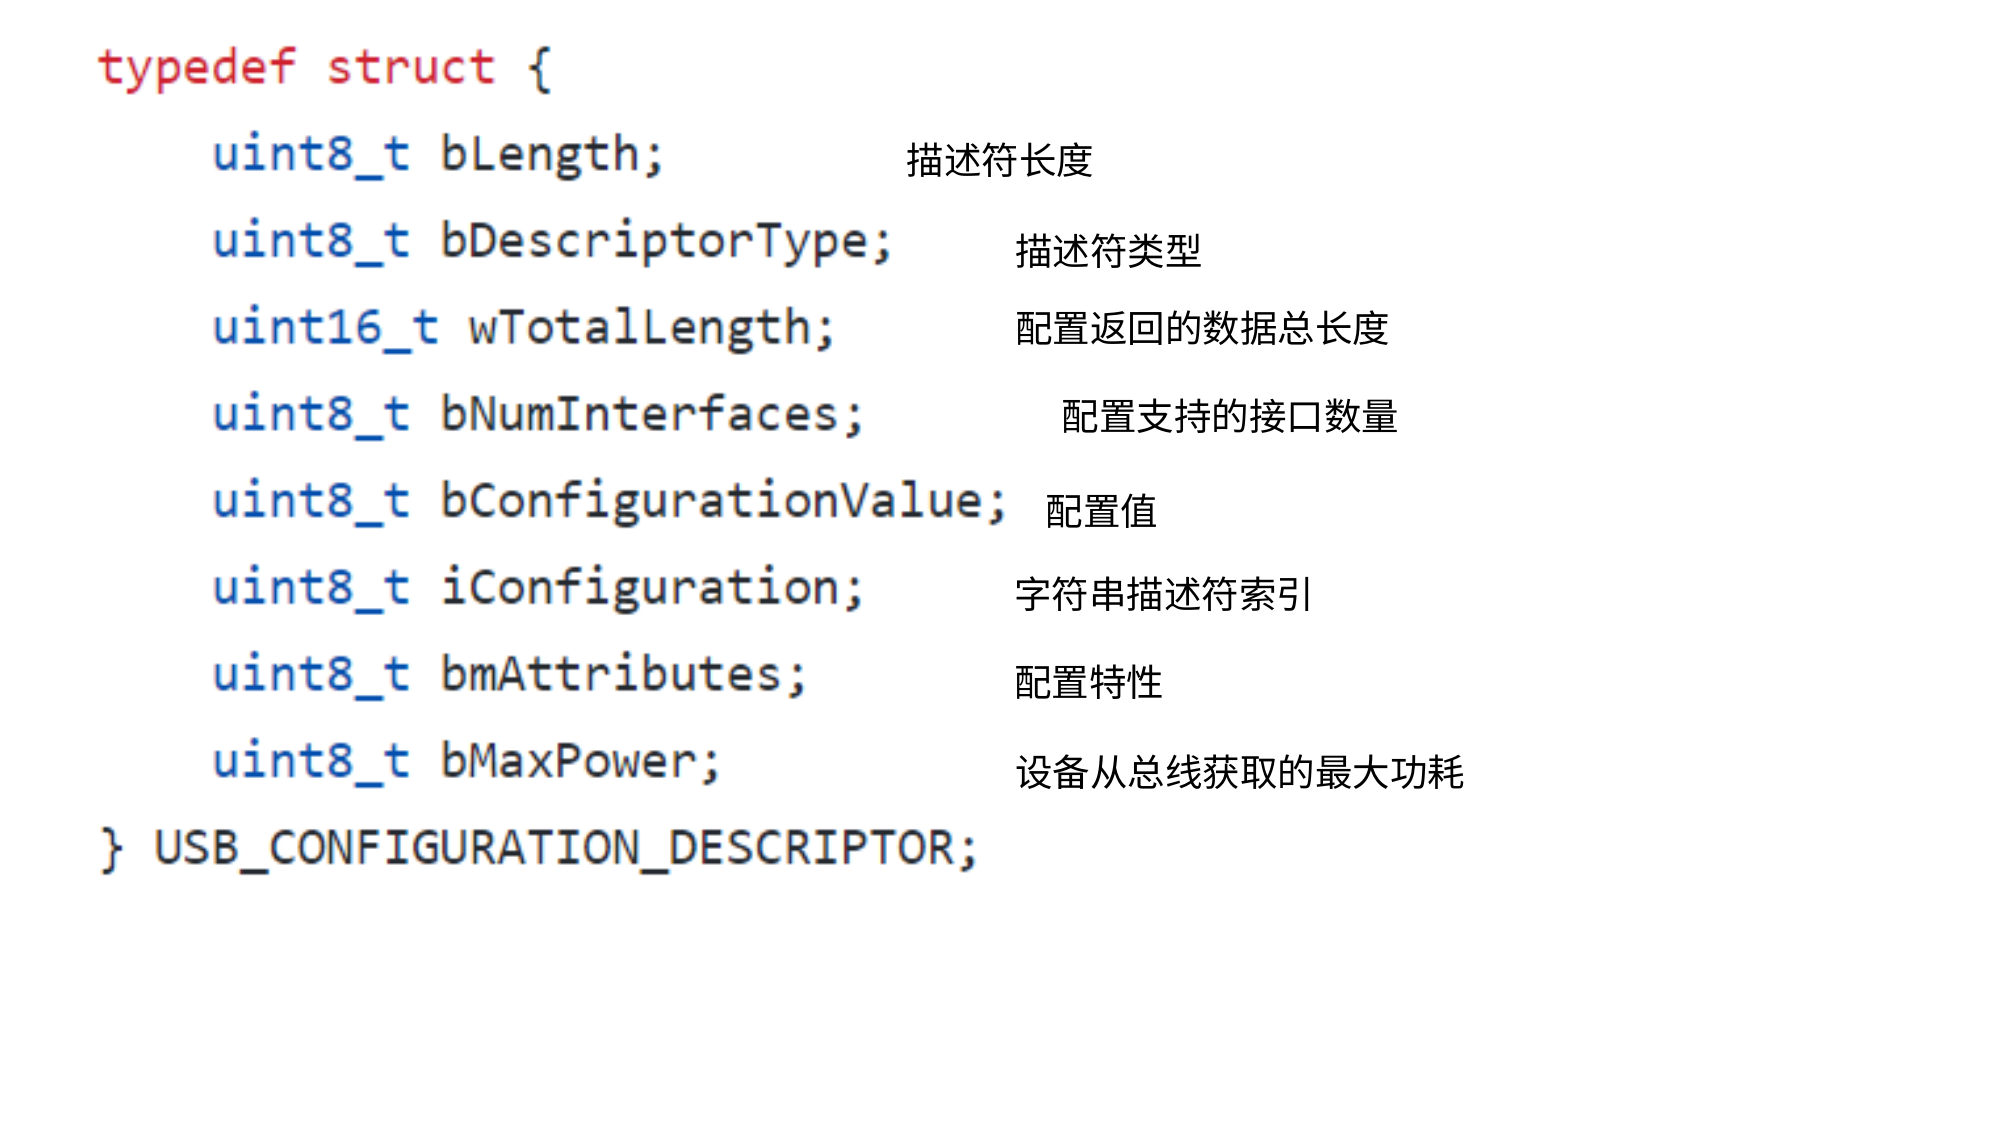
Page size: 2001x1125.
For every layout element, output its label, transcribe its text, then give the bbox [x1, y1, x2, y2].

text_box 描述符类型 [1063, 220, 1488, 281]
text_box 配置支持的接口数量 [1063, 386, 1534, 446]
text_box 配置特性 [1063, 651, 1486, 711]
picture [36, 29, 1063, 912]
text_box 字符串描述符索引 [1063, 563, 1486, 624]
text_box 设备从总线获取的最大功耗 [1063, 741, 1488, 802]
text_box 描述符长度 [1063, 130, 1379, 190]
text_box 配置值 [1063, 480, 1518, 541]
text_box 配置返回的数据总长度 [1063, 297, 1488, 358]
